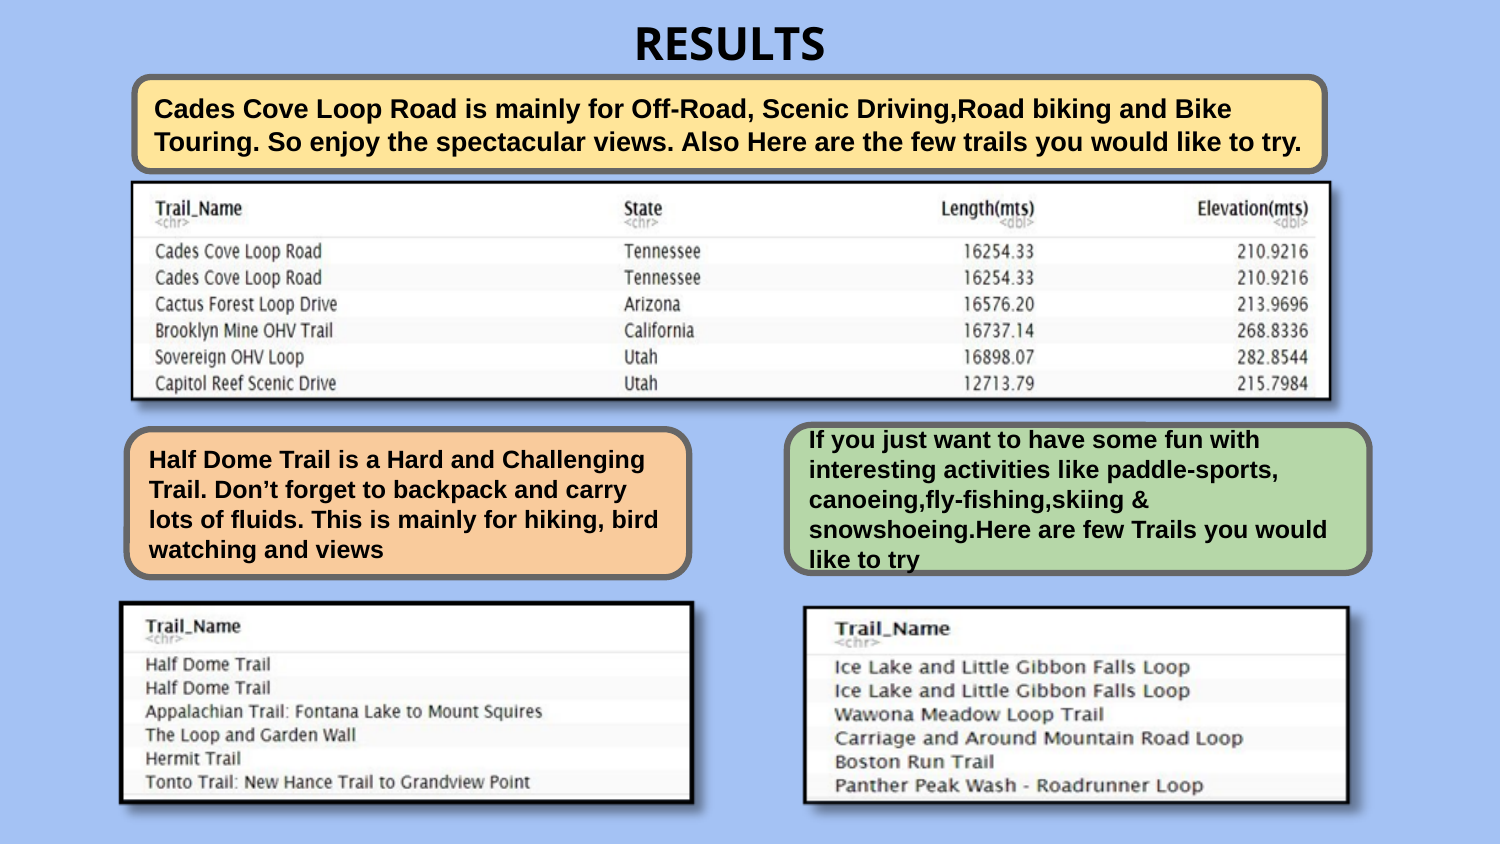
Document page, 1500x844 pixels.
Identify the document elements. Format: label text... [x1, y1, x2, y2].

picture [113, 595, 719, 829]
text_box Half Dome Trail is a Hard and Challenging Trail. Don’t forget to backpack and carry lots of fluids. This is mainly for hiking, bird watching and views [126, 433, 690, 578]
text_box If you just want to have some fun with interesting activities like paddle-sports, canoeing,fly-fishing,skiing & snowshoeing.Here are few Trails you would like to try [786, 427, 1370, 573]
picture [796, 600, 1380, 829]
text_box Cades Cove Loop Road is mainly for Off-Road, Scenic Driving,Road biking and Bike Touring. So enjoy the spectacular views. Also Here are the few trails you would like to try. [134, 77, 1325, 172]
picture [126, 175, 1352, 426]
text_box RESULTS [448, 0, 1011, 85]
